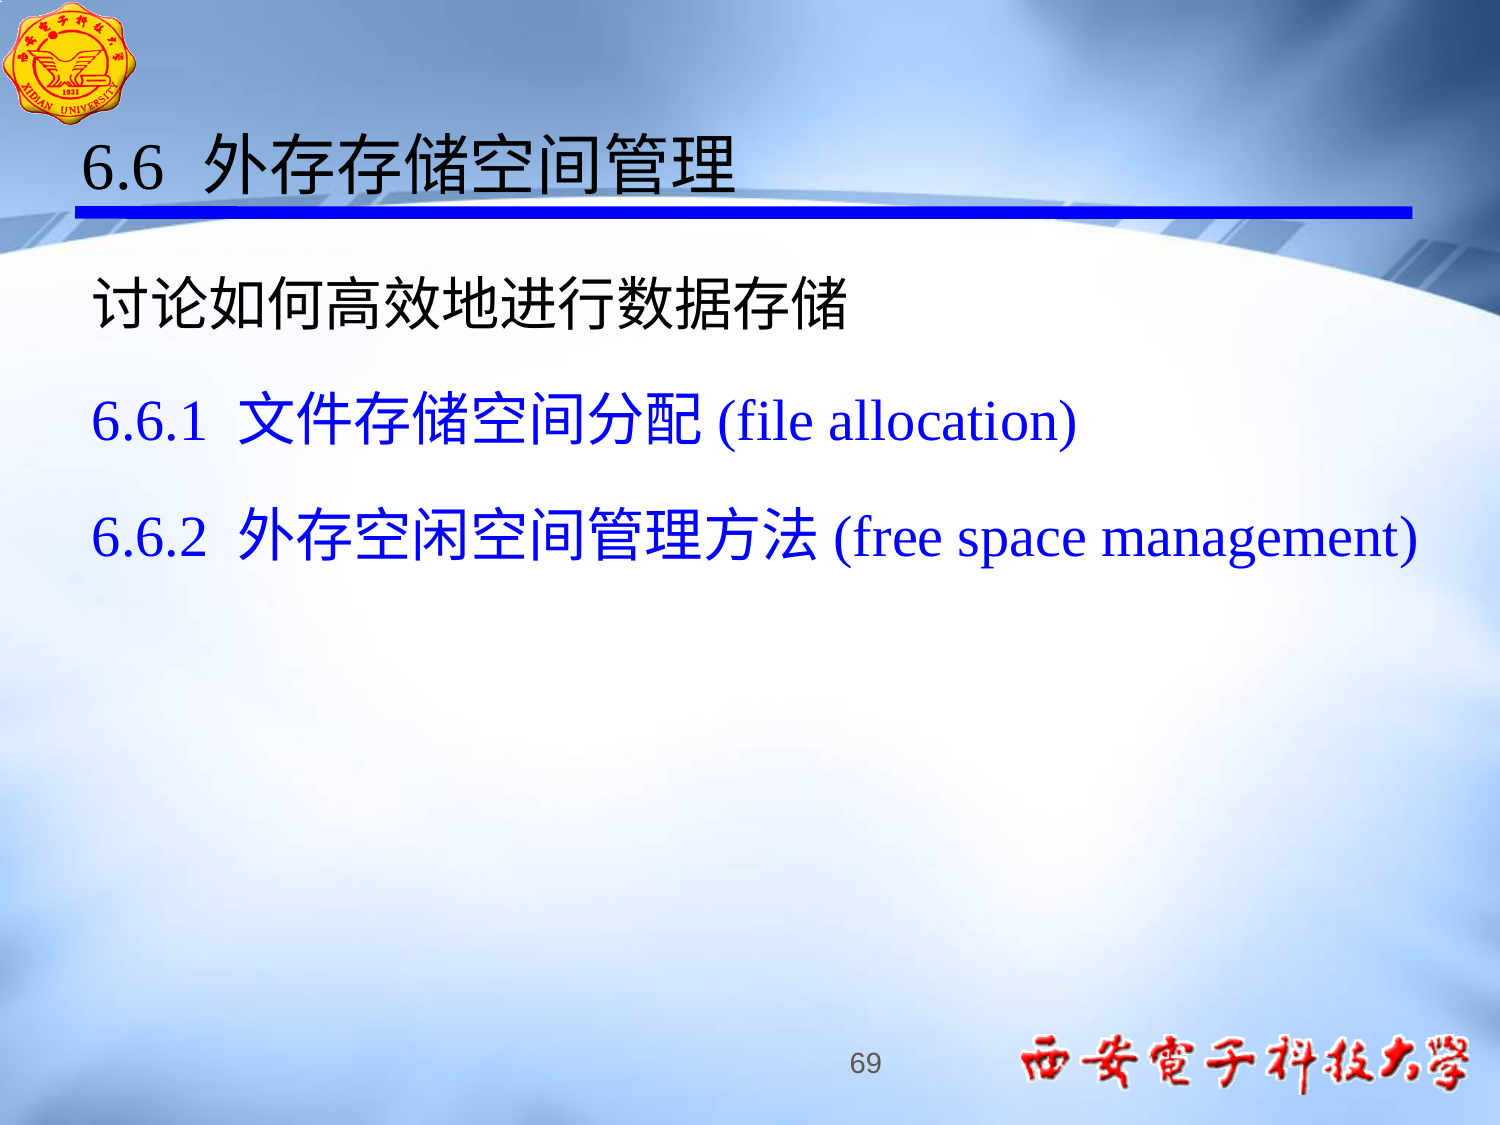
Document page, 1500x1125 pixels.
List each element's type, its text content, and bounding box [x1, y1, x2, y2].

text_box 讨论如何高效地进行数据存储 6.6.1 文件存储空间分配(file allocation) 6.6.2 外存空闲空间管理方法(free space management) [76, 231, 1476, 1047]
text_box 6.6 外存存储空间管理 [66, 24, 1413, 213]
picture [0, 0, 1500, 1125]
text_box [584, 1047, 898, 1087]
